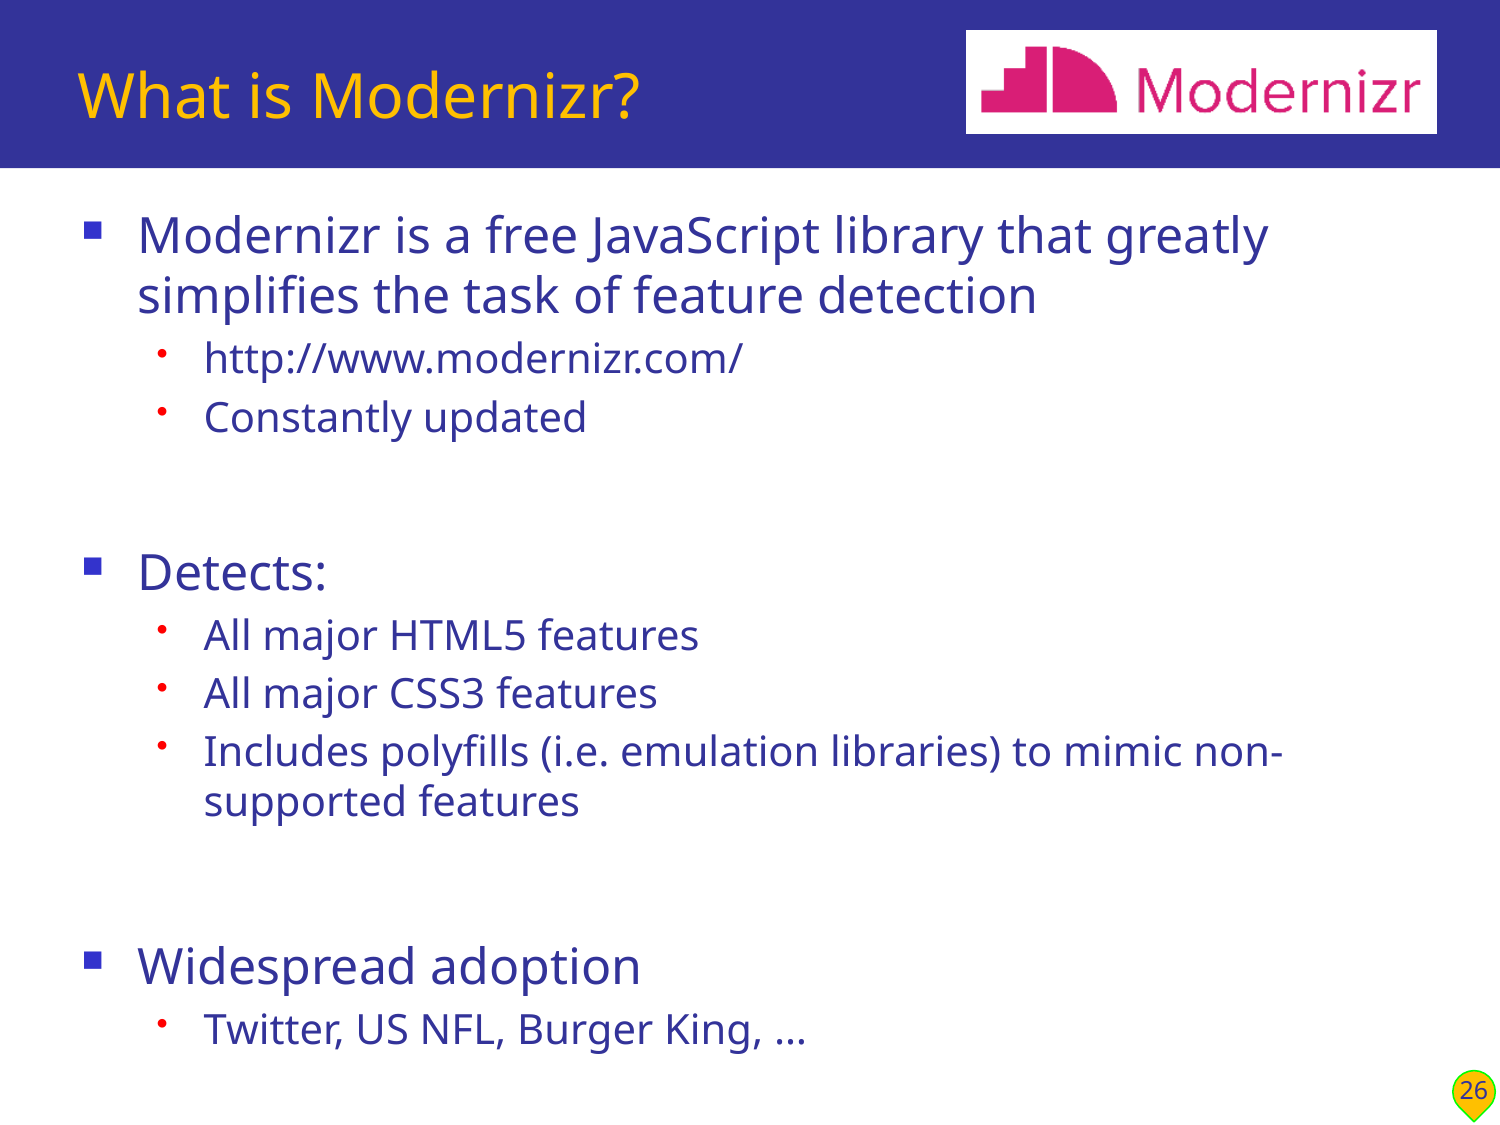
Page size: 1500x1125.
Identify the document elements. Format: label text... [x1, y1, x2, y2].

footer 26 [1430, 1040, 1500, 1117]
title What is Modernizr? [62, 24, 1465, 139]
list Modernizr is a free JavaScript library that greatly simplifies the task of feature detection http://www.modernizr.com/ Constantly updated Detects: All major HTML5 features All major CSS3 features Includes polyfills (i.e. emulation libraries) to mimic non-supported features Widespread adoption Twitter, US NFL, Burger King, … [66, 196, 1459, 1006]
picture [966, 30, 1437, 134]
